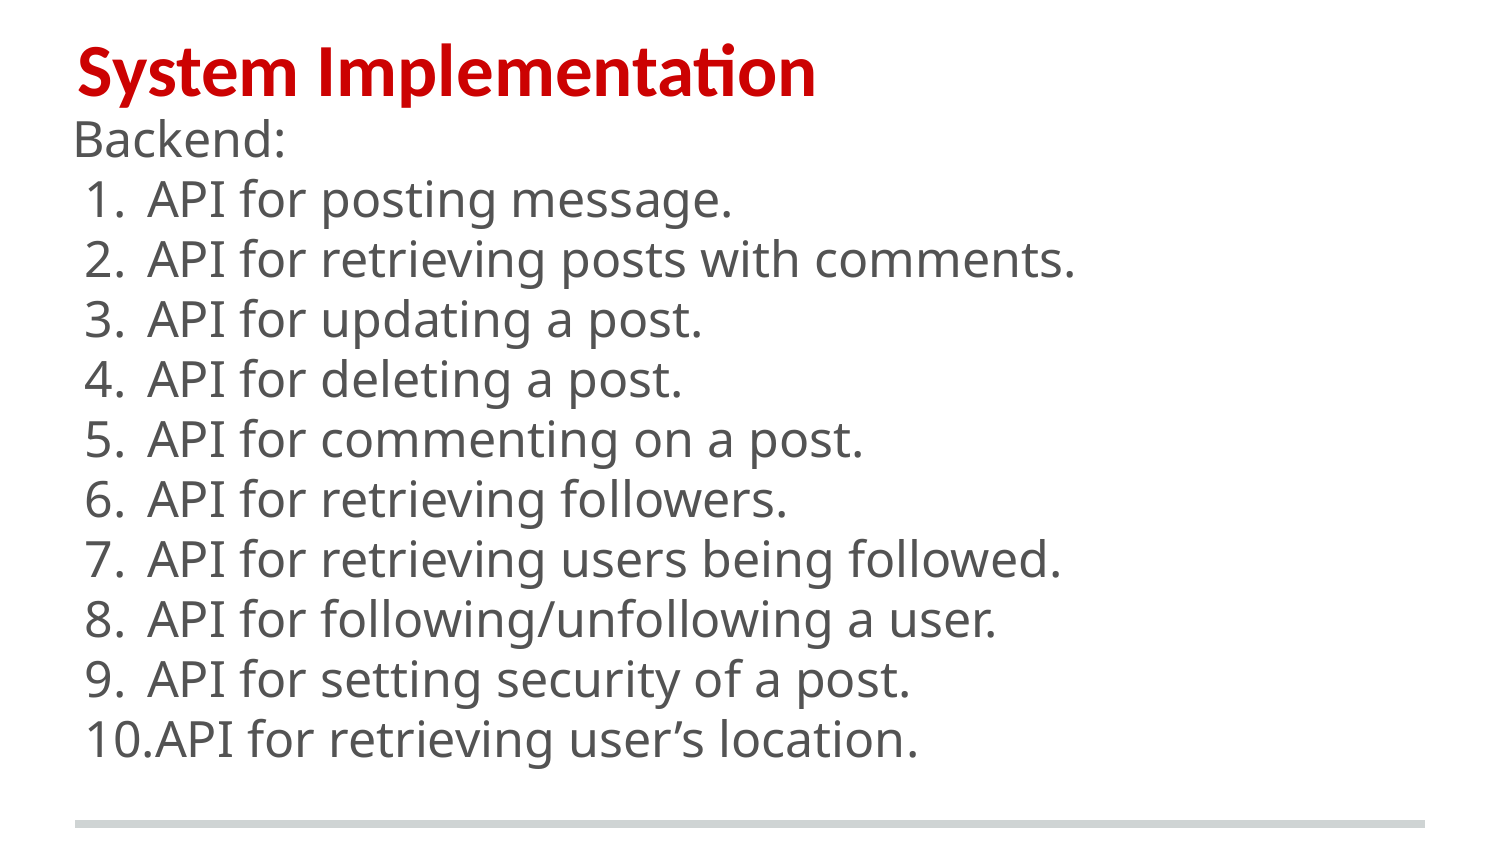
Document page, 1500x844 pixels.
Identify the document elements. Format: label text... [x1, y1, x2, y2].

list Backend: API for posting message. API for retrieving posts with comments. API for updating a post. API for deleting a post. API for commenting on a post. API for retrieving followers. API for retrieving users being followed. API for following/unfollowing a user. API for setting security of a post. API for retrieving user’s location. [57, 92, 1443, 646]
title System Implementation [62, 11, 1388, 92]
